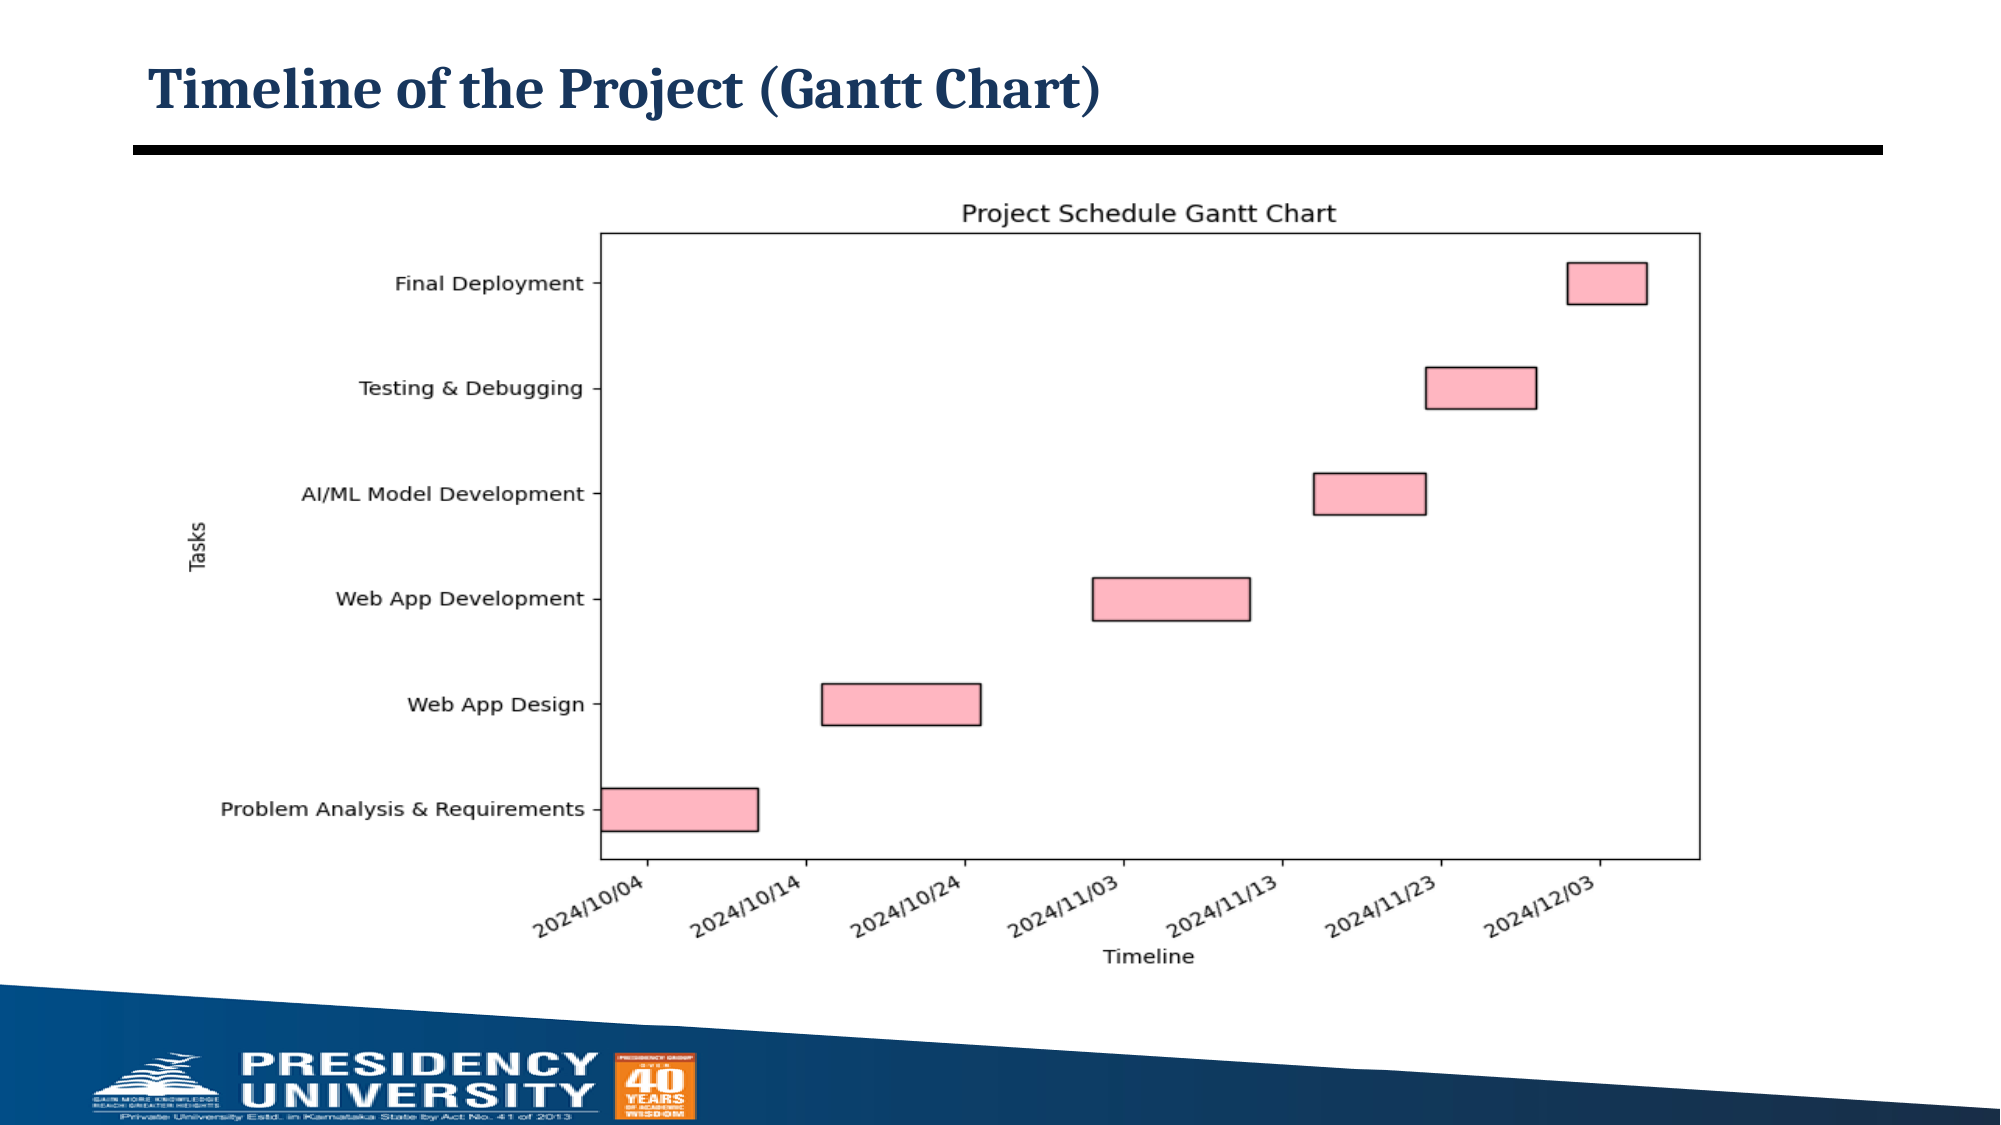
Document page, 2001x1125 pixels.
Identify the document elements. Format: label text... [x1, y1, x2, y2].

title Timeline of the Project (Gantt Chart) [133, 45, 1884, 125]
picture [0, 190, 2000, 1125]
